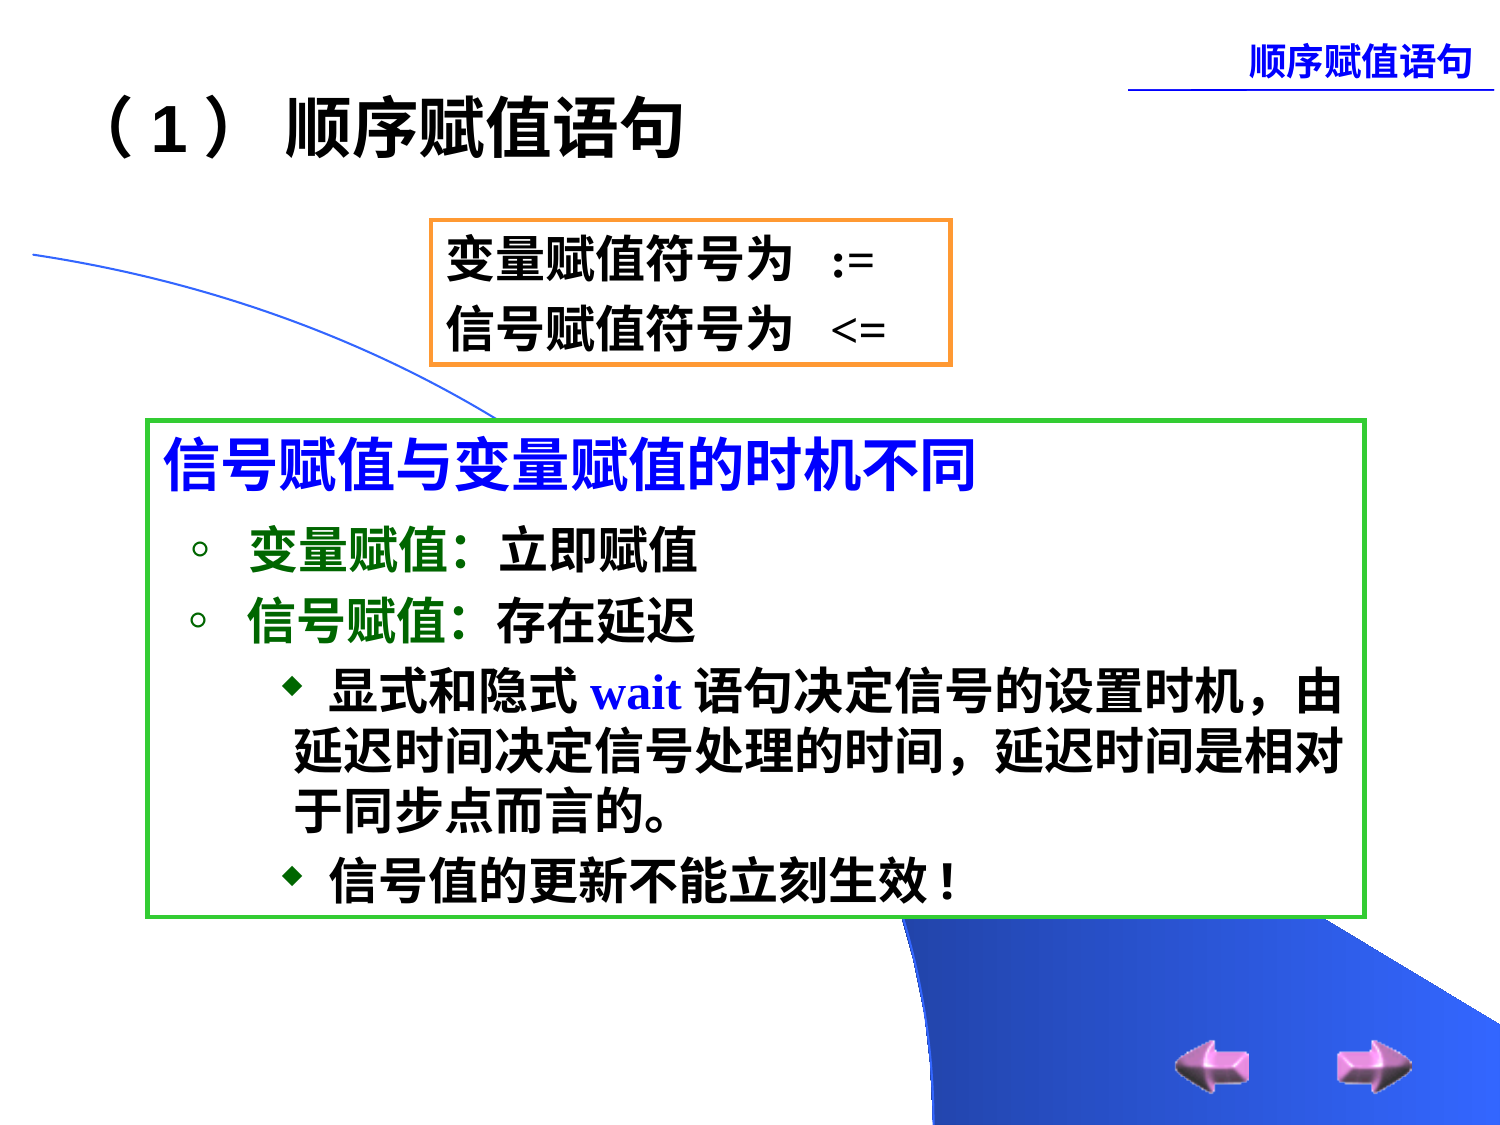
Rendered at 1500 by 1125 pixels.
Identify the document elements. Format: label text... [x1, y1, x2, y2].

text_box 变量赋值符号为 := 信号赋值符号为 <= [430, 220, 951, 365]
picture [1171, 1037, 1250, 1096]
picture [1334, 1037, 1412, 1096]
text_box 顺序赋值语句 [1234, 30, 1500, 91]
text_box （1） 顺序赋值语句 [53, 78, 750, 173]
text_box 信号赋值与变量赋值的时机不同 ◦ 变量赋值：立即赋值 ◦ 信号赋值：存在延迟 显式和隐式wait语句决定信号的设置时机，由延迟时间决定信号处理的时间，延迟时间是相对于同步点而言的。 信号值的更新不能立刻生效! [147, 420, 1365, 918]
